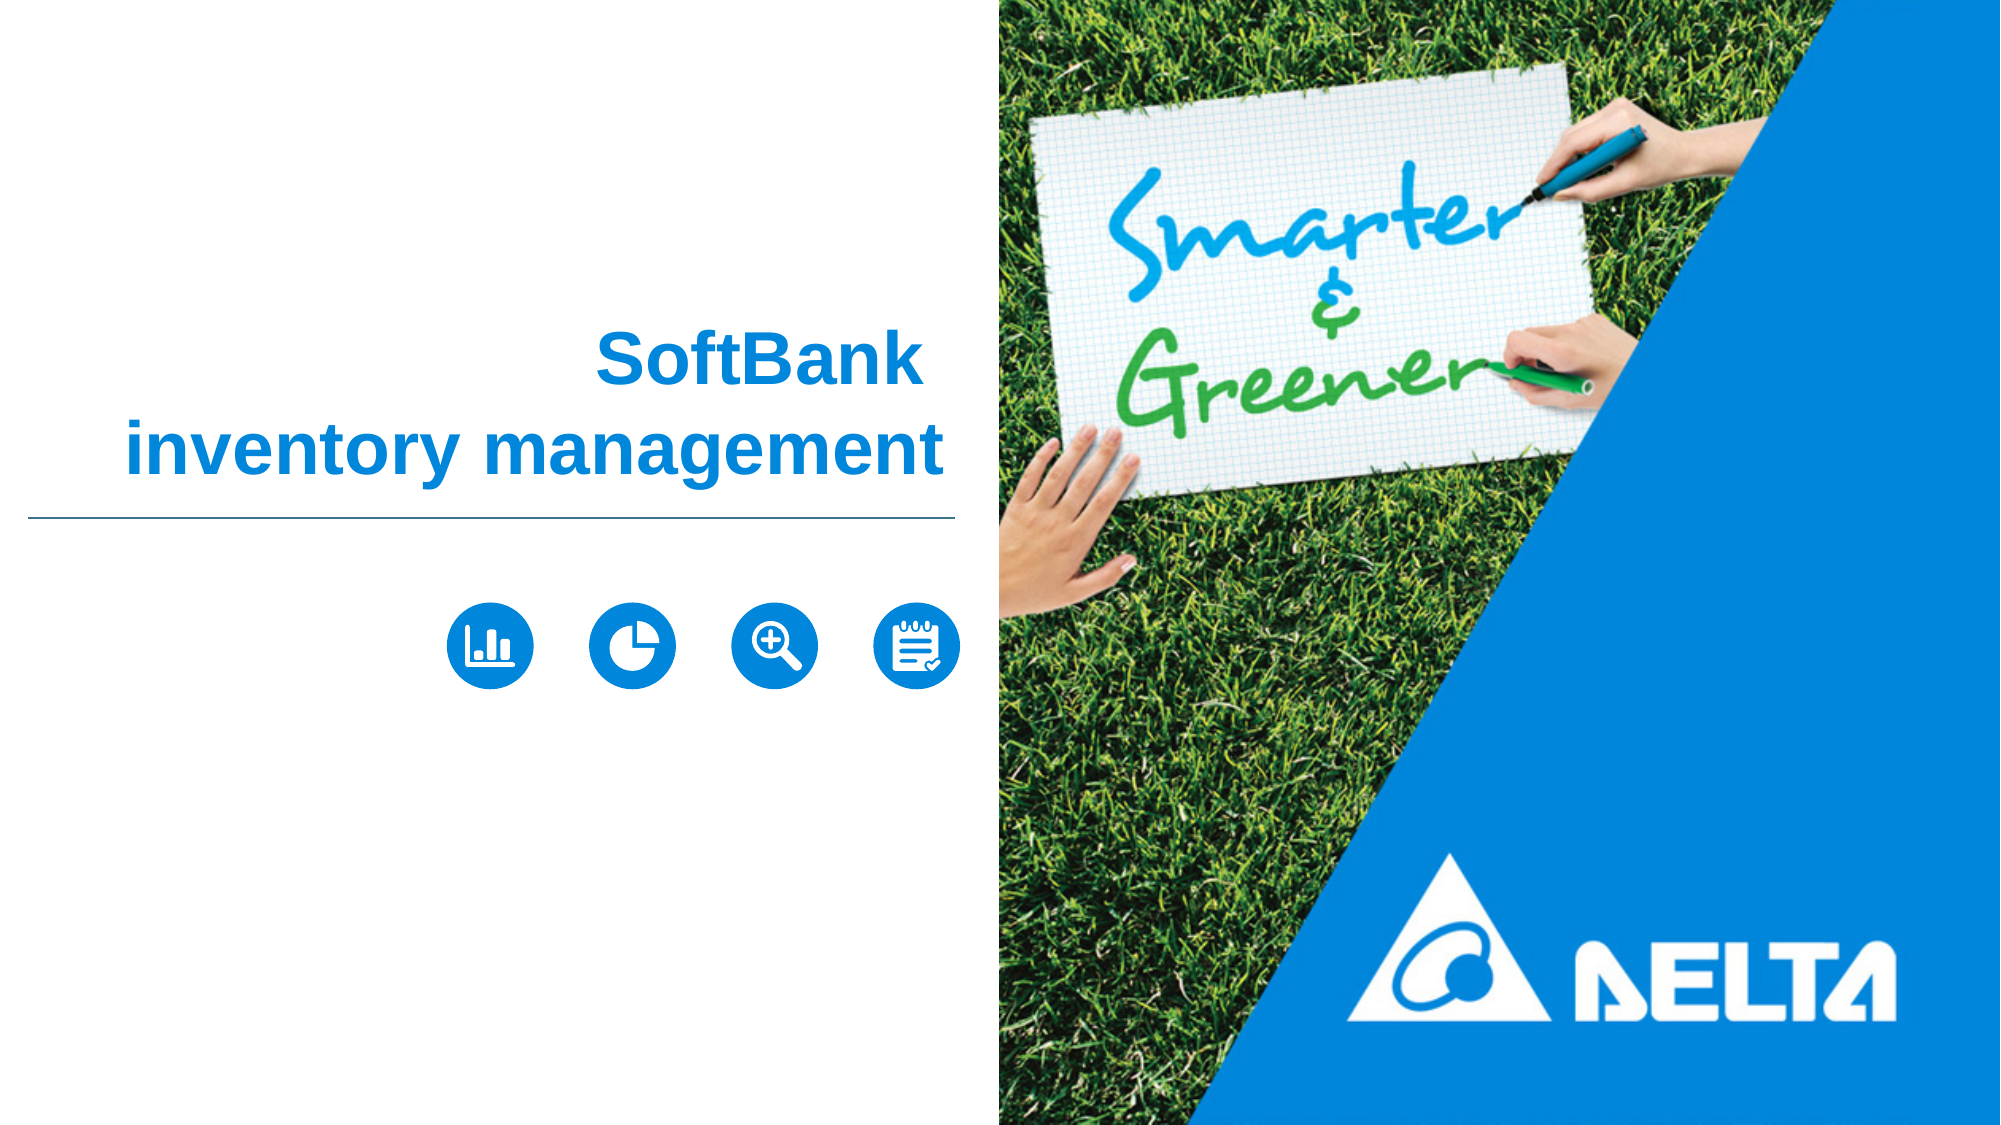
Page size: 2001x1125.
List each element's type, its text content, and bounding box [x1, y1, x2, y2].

text_box [589, 602, 676, 690]
text_box [446, 602, 534, 690]
text_box [465, 624, 516, 667]
text_box SoftBank inventory management [0, 302, 961, 498]
text_box [892, 620, 941, 671]
text_box [731, 602, 819, 690]
text_box [637, 620, 660, 644]
text_box [873, 602, 961, 690]
text_box [751, 620, 803, 671]
text_box [609, 625, 655, 671]
picture [999, 0, 2000, 1125]
